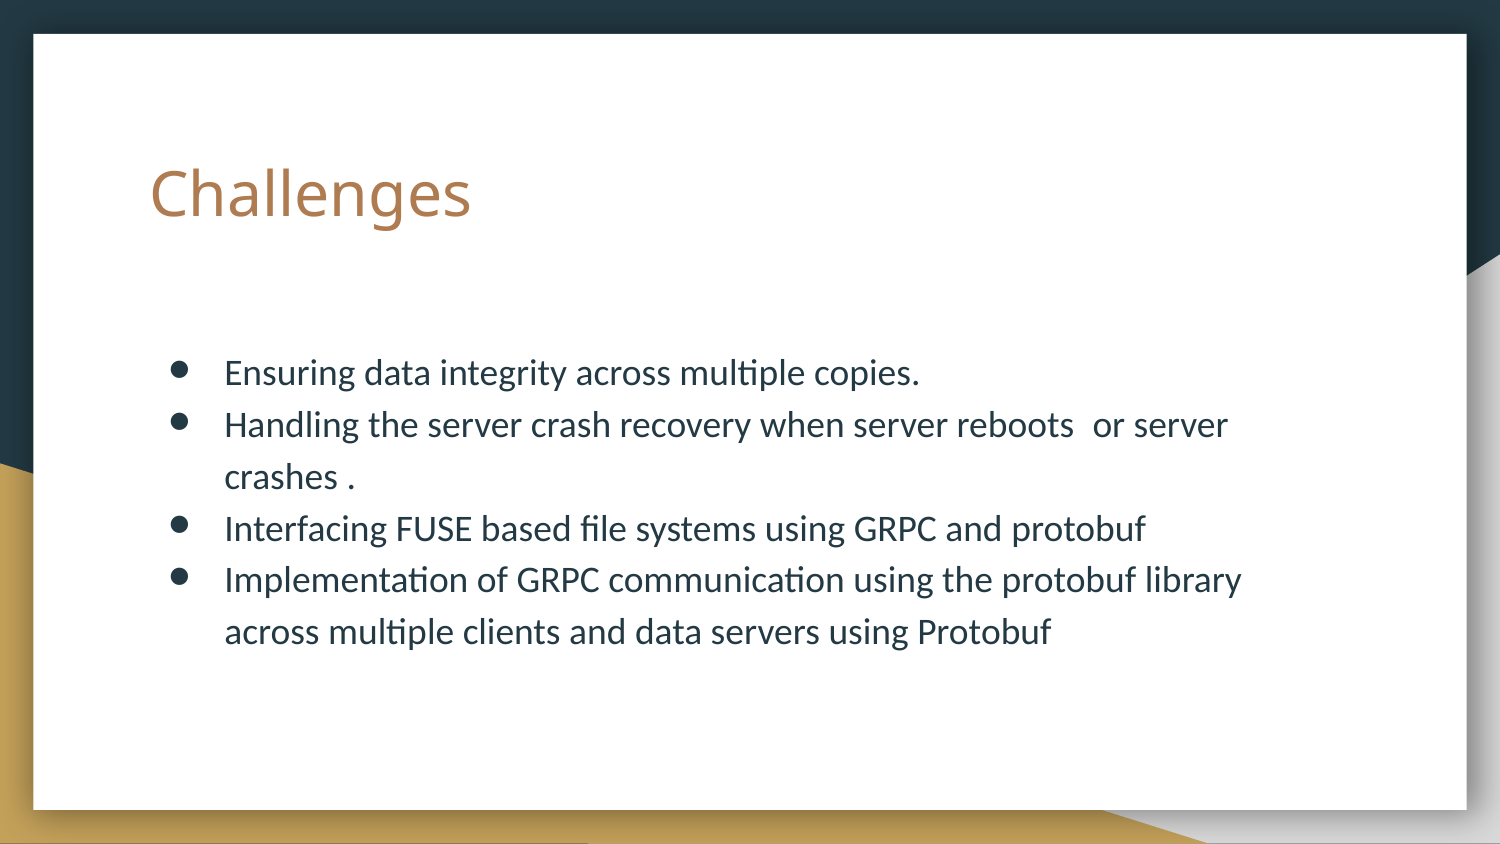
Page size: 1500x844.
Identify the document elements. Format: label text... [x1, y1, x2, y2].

title Challenges [134, 138, 1366, 296]
list Ensuring data integrity across multiple copies. Handling the server crash recovery when server reboots or server crashes . Interfacing FUSE based file systems using GRPC and protobuf Implementation of GRPC communication using the protobuf library across multiple clients and data servers using Protobuf [134, 326, 1366, 729]
